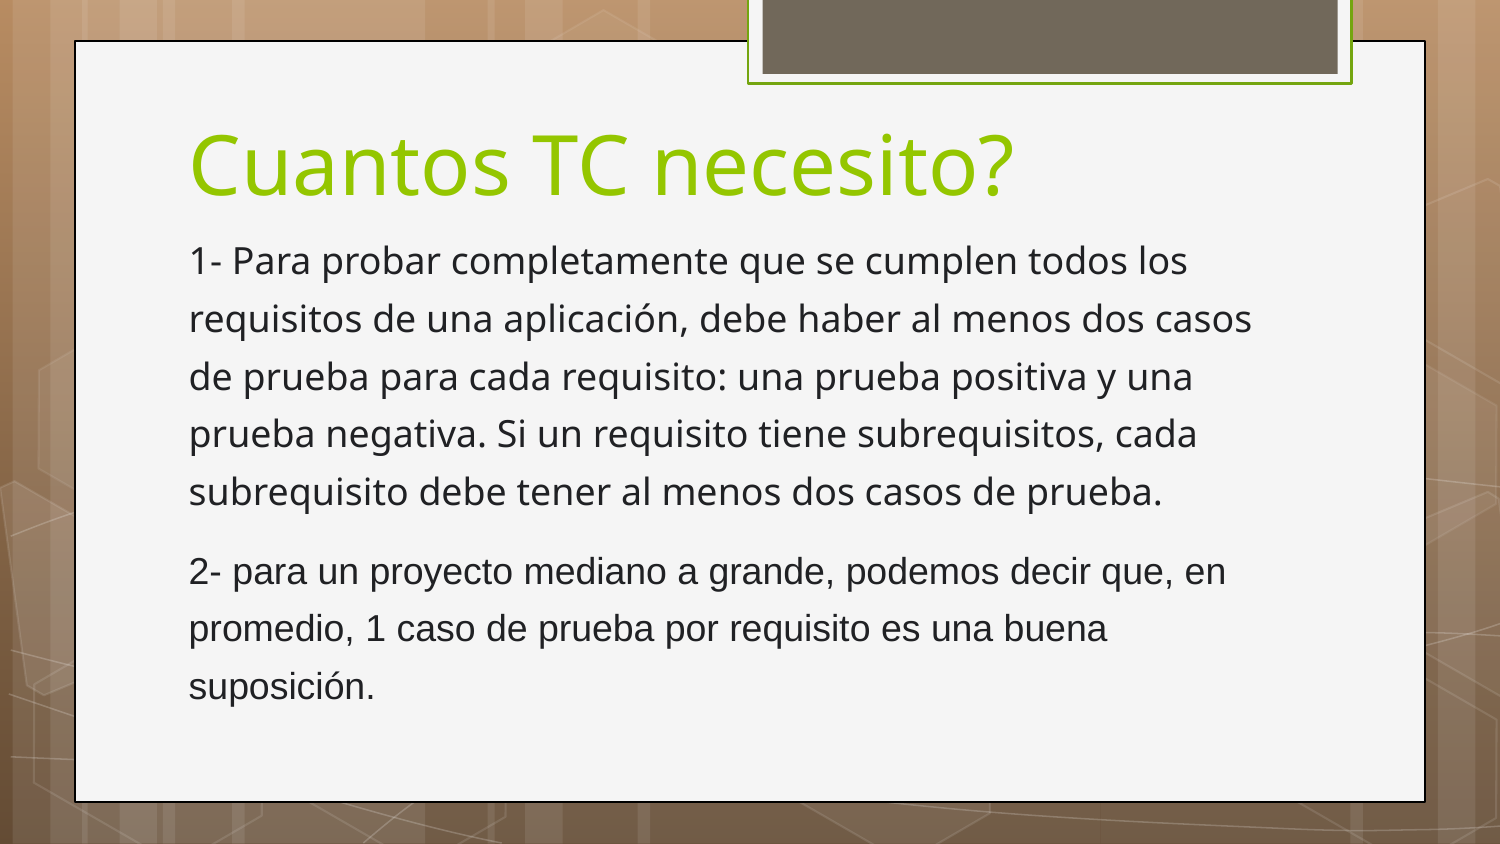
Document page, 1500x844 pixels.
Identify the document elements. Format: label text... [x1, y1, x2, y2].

text_box 2- para un proyecto mediano a grande, podemos decir que, en promedio, 1 caso de prueba por requisito es una buena suposición. [173, 519, 1262, 752]
text_box 1- Para probar completamente que se cumplen todos los requisitos de una aplicación, debe haber al menos dos casos de prueba para cada requisito: una prueba positiva y una prueba negativa. Si un requisito tiene subrequisitos, cada subrequisito debe tener al menos dos casos de prueba. [173, 209, 1327, 528]
title Cuantos TC necesito? [173, 78, 1327, 209]
